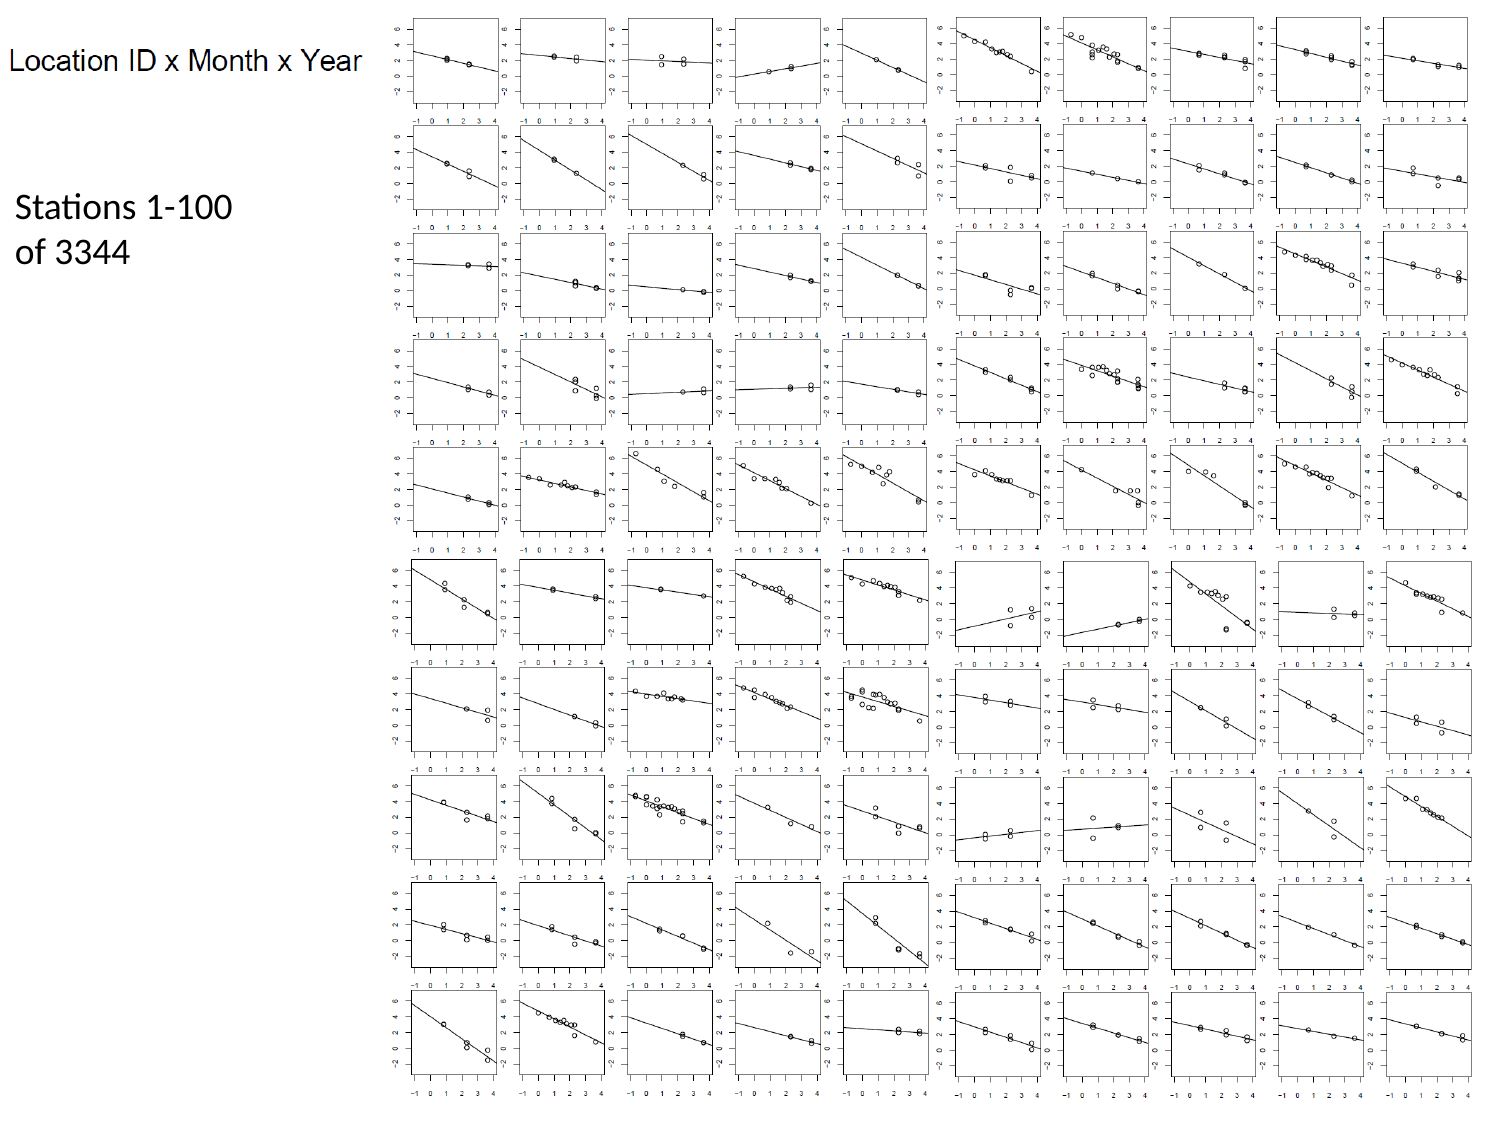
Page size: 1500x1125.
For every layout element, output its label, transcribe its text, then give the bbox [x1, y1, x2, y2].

picture [2, 32, 370, 78]
text_box Stations 1-100 of 3344 [0, 174, 294, 280]
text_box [390, 12, 1476, 1101]
